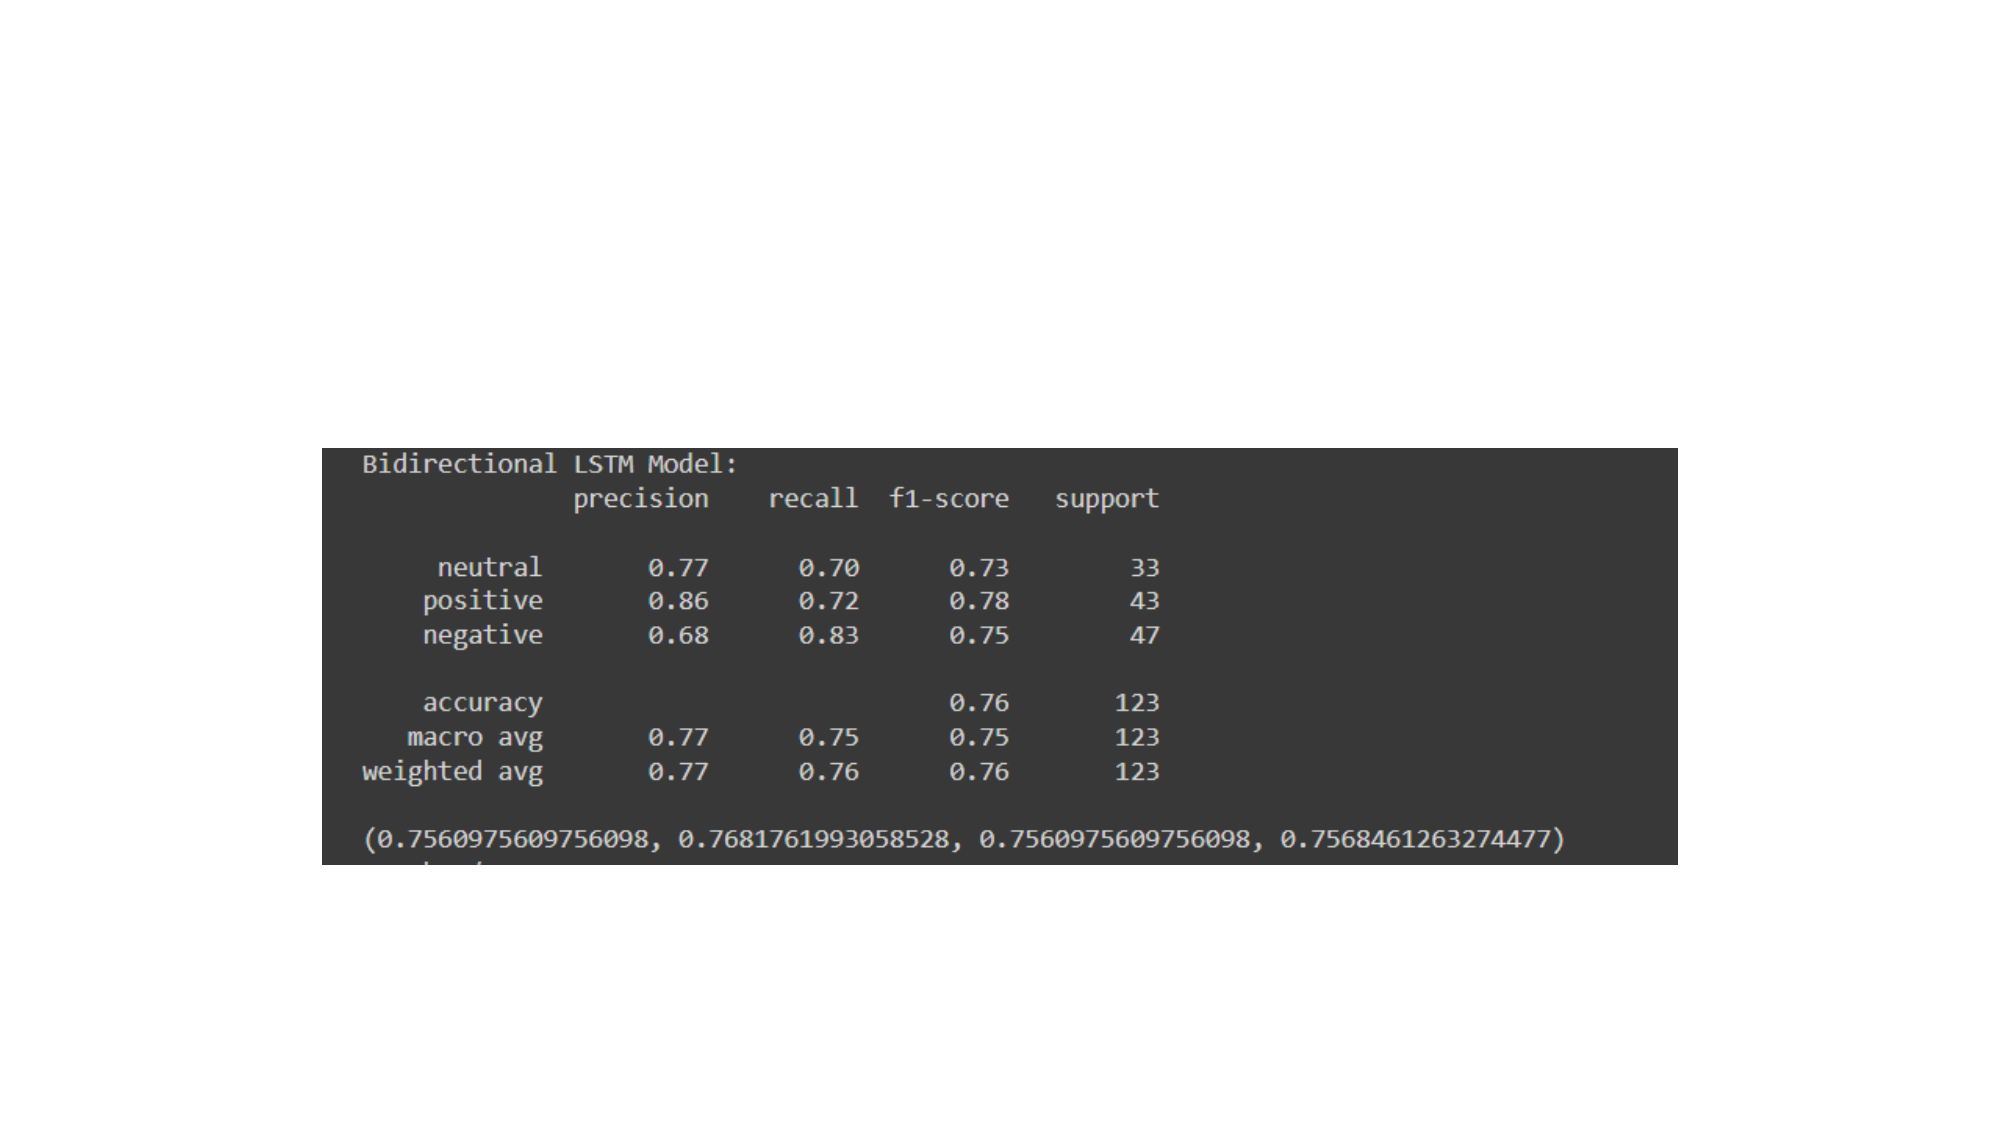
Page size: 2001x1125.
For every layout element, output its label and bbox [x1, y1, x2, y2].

list [322, 448, 1678, 865]
